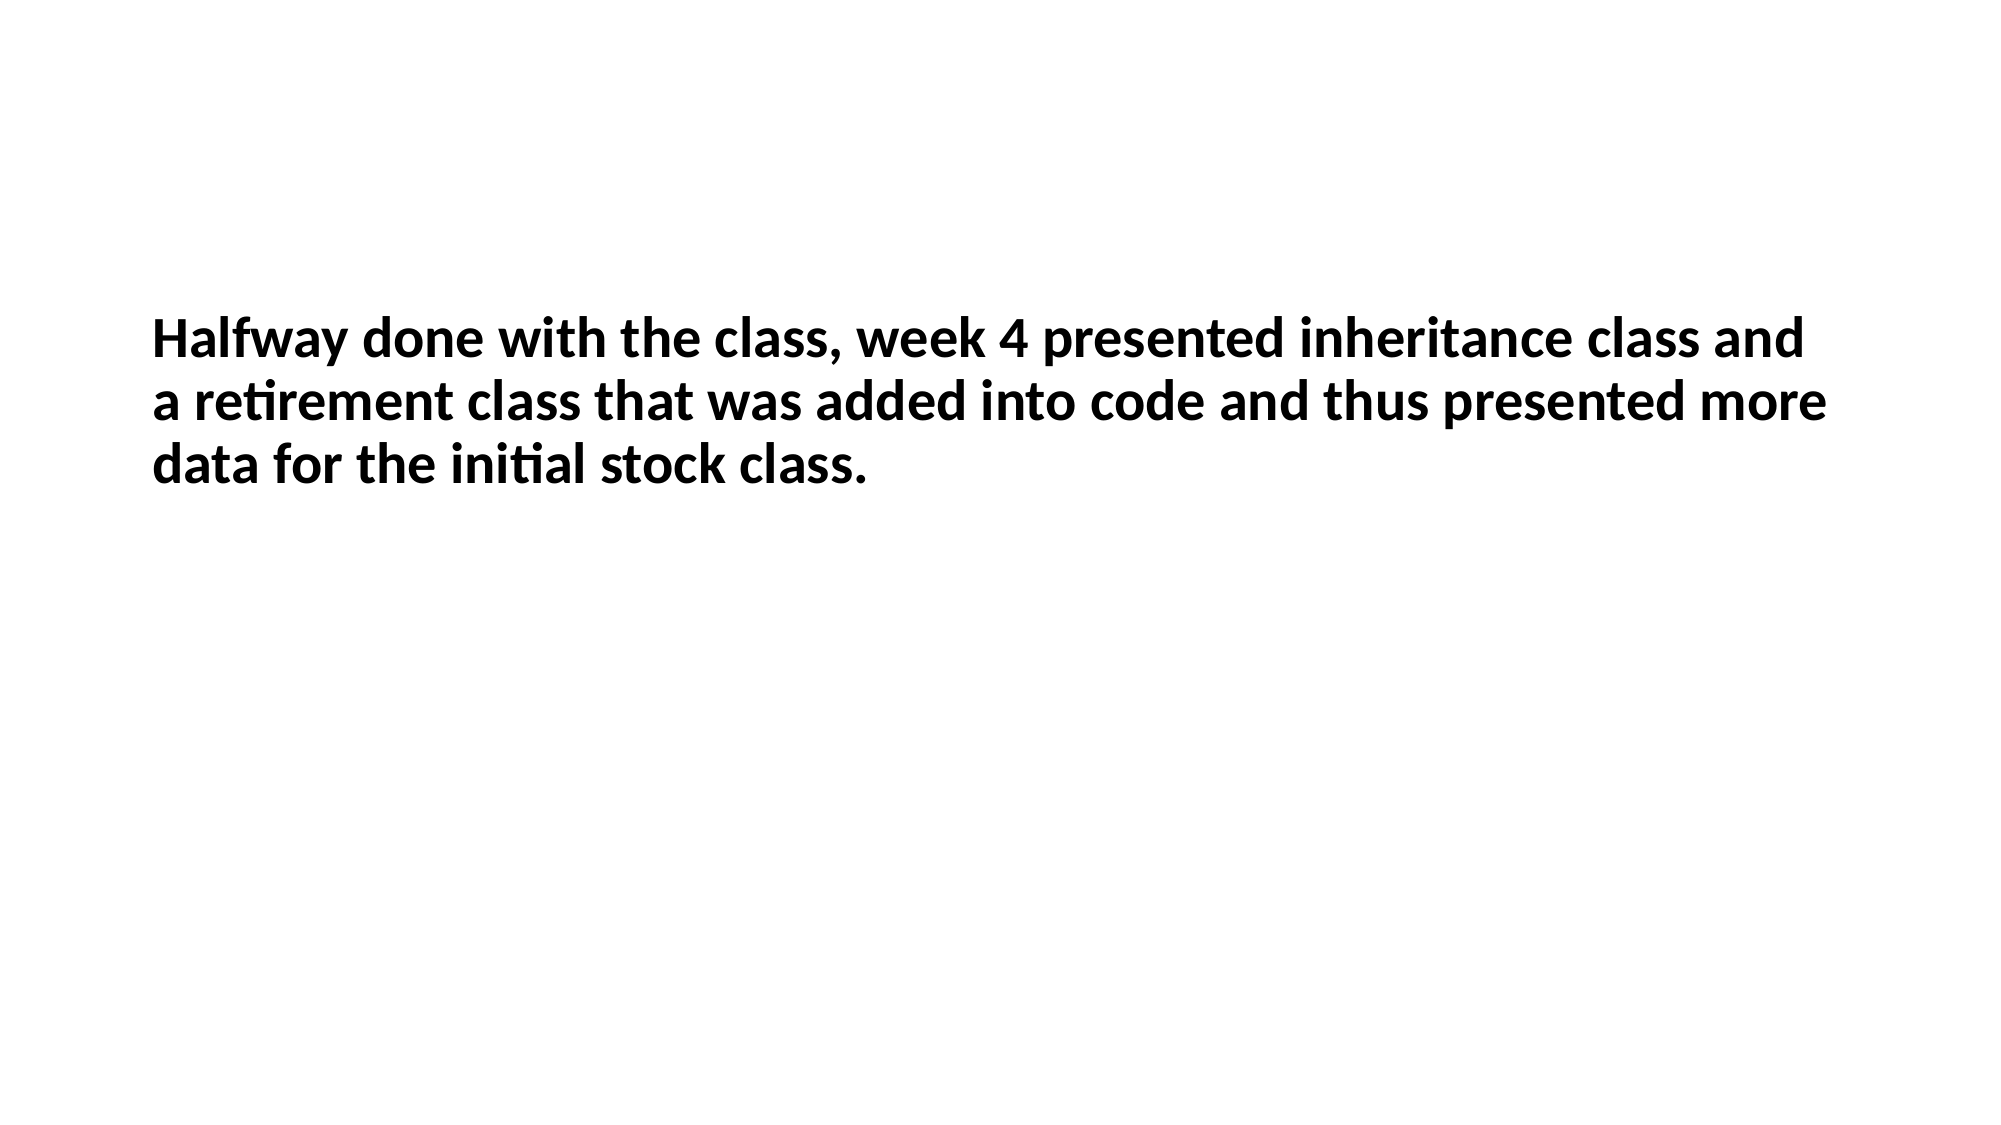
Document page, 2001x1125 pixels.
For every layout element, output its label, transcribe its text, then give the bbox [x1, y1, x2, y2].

list Halfway done with the class, week 4 presented inheritance class and a retirement class that was added into code and thus presented more data for the initial stock class. [137, 299, 1863, 1014]
